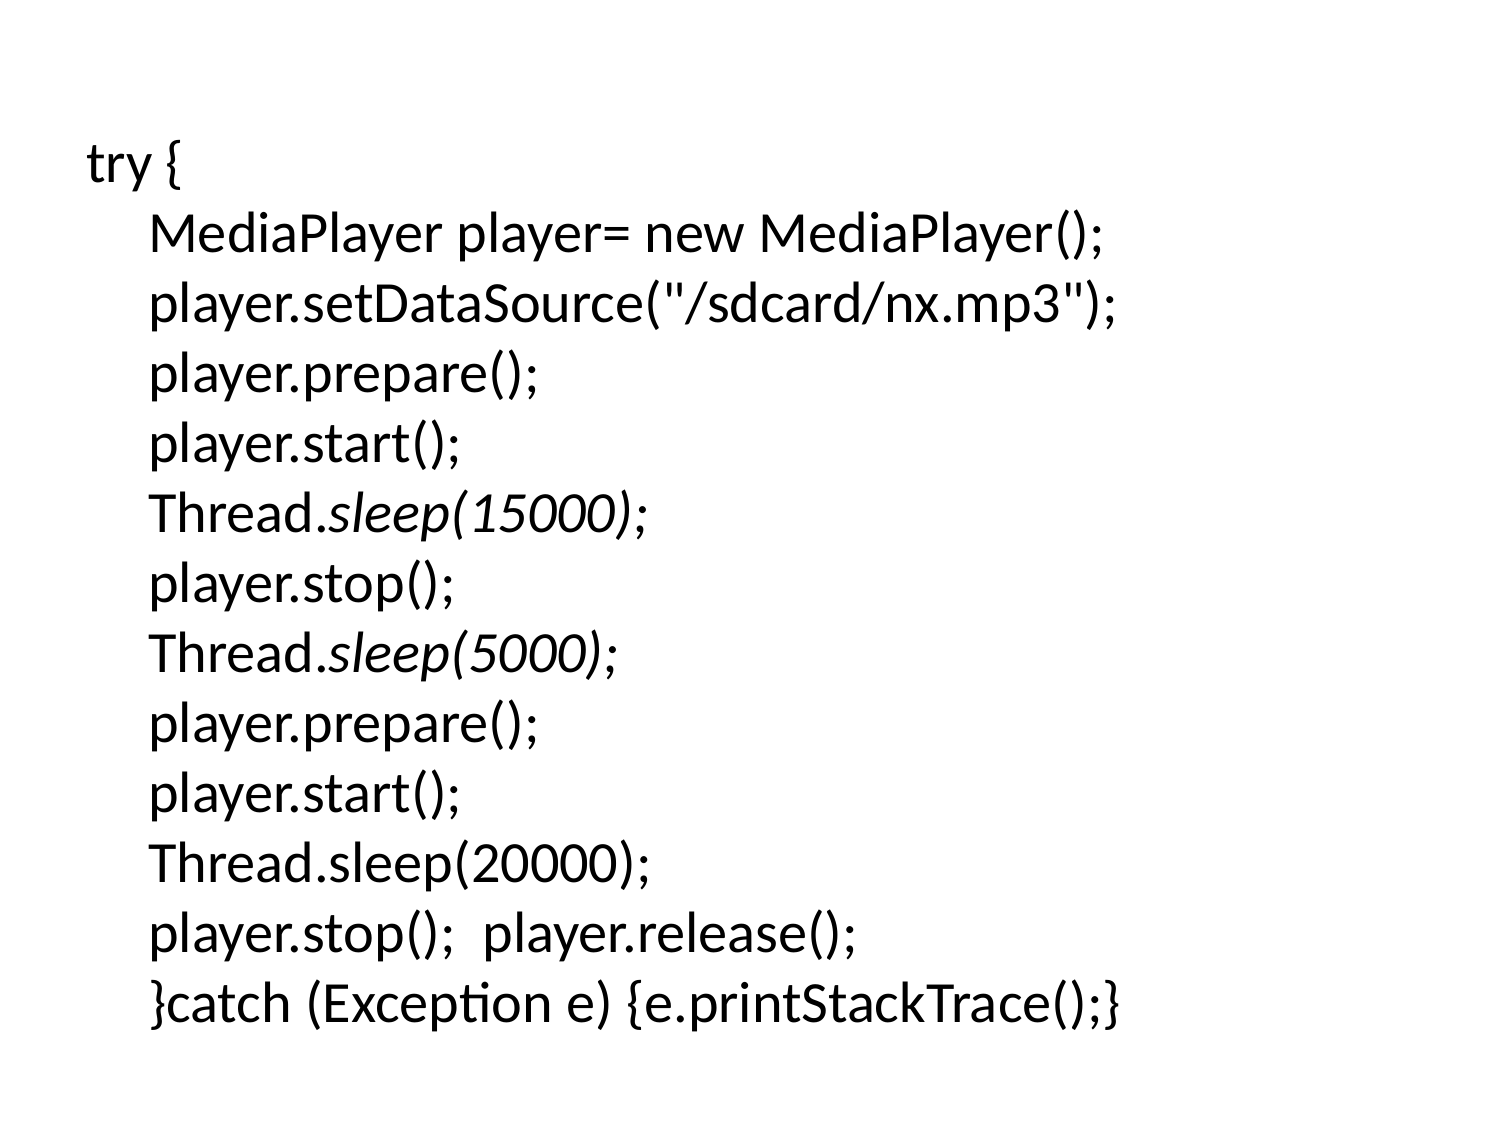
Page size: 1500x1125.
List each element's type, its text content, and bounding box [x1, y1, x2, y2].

text_box try { MediaPlayer player= new MediaPlayer(); player.setDataSource("/sdcard/nx.mp3"); player.prepare(); player.start(); Thread.sleep(15000); player.stop(); Thread.sleep(5000); player.prepare(); player.start(); Thread.sleep(20000); player.stop(); player.release(); }catch (Exception e) {e.printStackTrace();} [58, 117, 1453, 1042]
